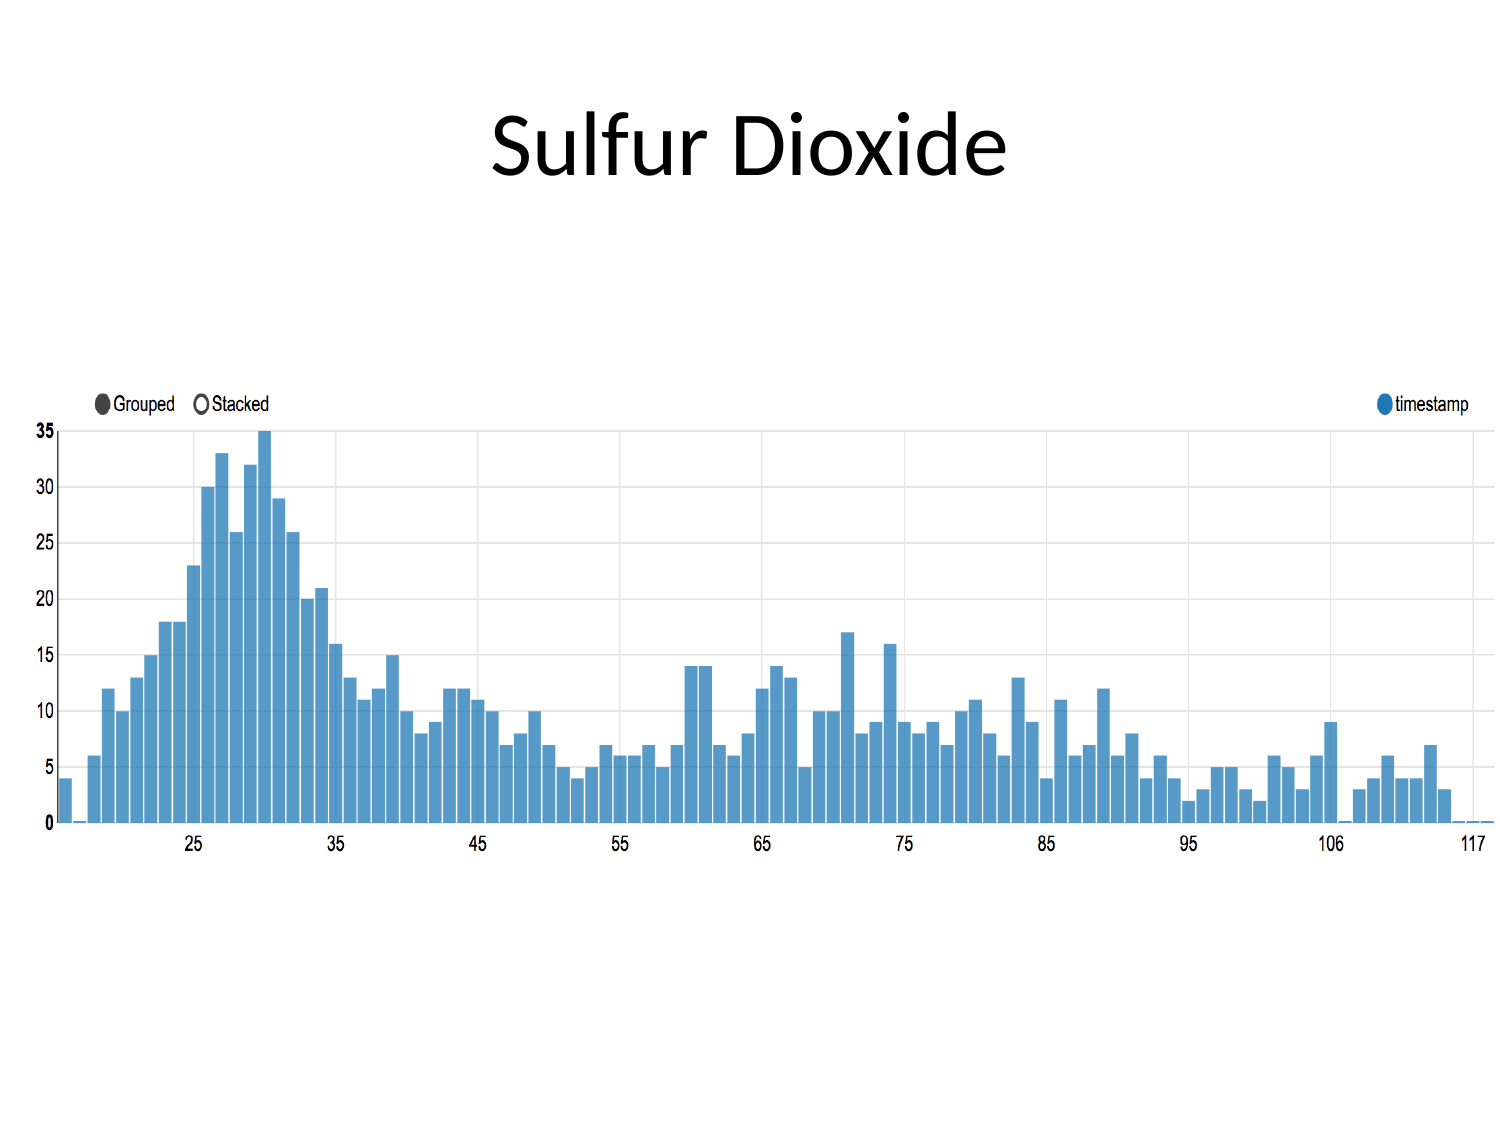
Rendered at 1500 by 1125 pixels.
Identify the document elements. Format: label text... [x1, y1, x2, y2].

picture [0, 376, 1500, 877]
title Sulfur Dioxide [75, 45, 1425, 233]
